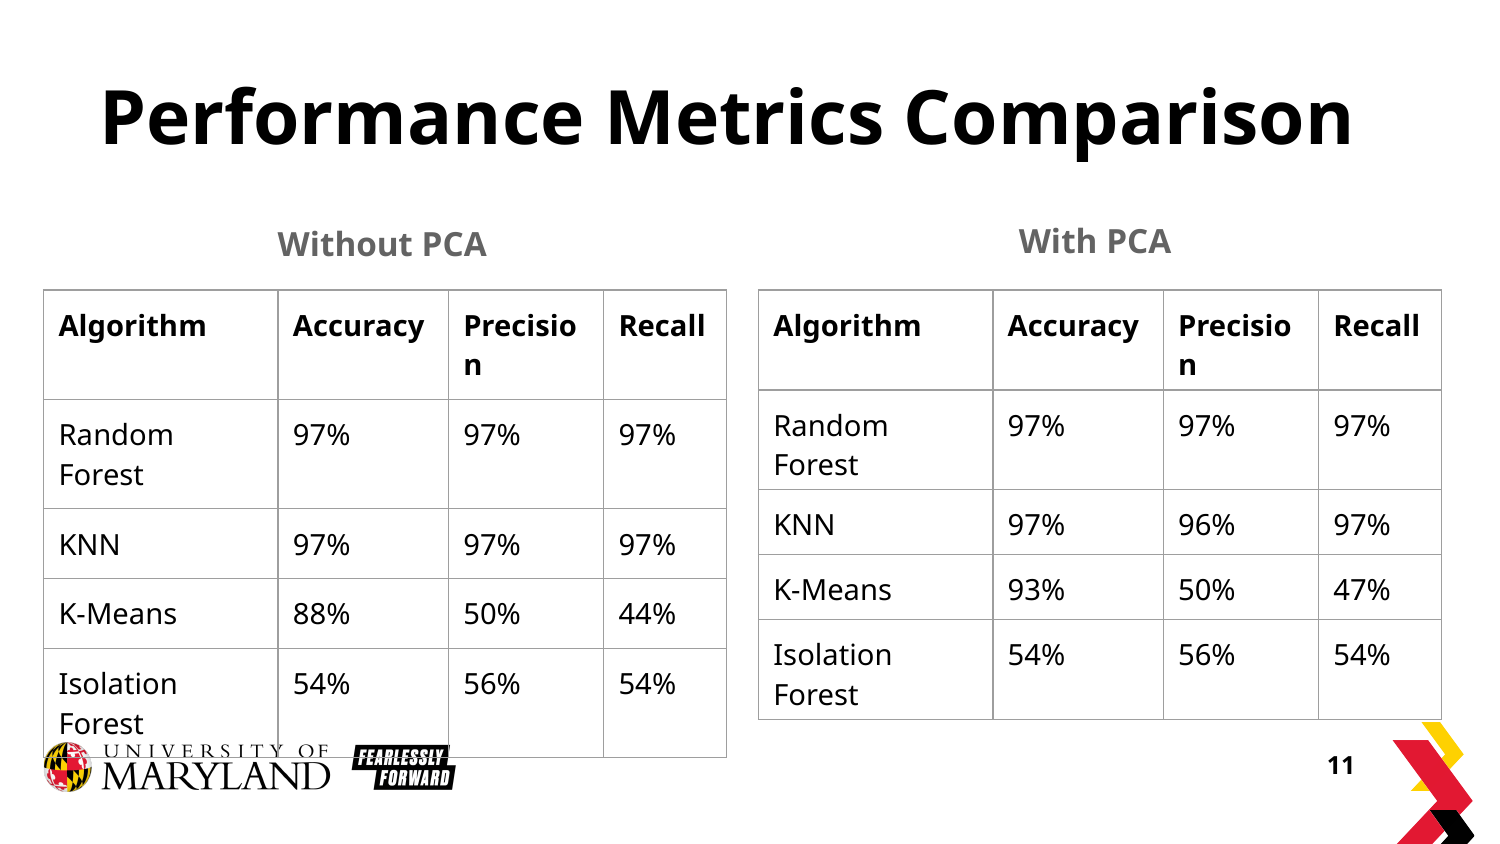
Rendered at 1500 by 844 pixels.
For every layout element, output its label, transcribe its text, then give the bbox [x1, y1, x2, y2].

table_cell 97% [1319, 391, 1441, 489]
table_cell K-Means [759, 555, 992, 619]
table_cell 97% [1164, 391, 1318, 489]
picture [1343, 722, 1475, 844]
table_header Recall [1319, 291, 1441, 389]
slide_number ‹#› [1280, 734, 1371, 800]
table_header Accuracy [994, 291, 1163, 389]
table_cell 54% [279, 649, 448, 757]
table_header Recall [604, 291, 726, 399]
table_header Algorithm [759, 291, 992, 389]
table_cell Random Forest [759, 391, 992, 489]
table_header Precision [449, 291, 603, 399]
table_cell 54% [994, 620, 1163, 719]
table_cell 93% [994, 555, 1163, 619]
text_box With PCA [1003, 204, 1496, 275]
table_cell 54% [604, 649, 726, 757]
table_cell Isolation Forest [759, 620, 992, 719]
table_cell 97% [994, 391, 1163, 489]
table_cell 97% [994, 490, 1163, 554]
text_box Without PCA [262, 207, 702, 273]
table_header Algorithm [44, 291, 277, 399]
table_cell KNN [759, 490, 992, 554]
table_cell K-Means [44, 579, 277, 648]
table_cell 50% [1164, 555, 1318, 619]
table_cell 97% [604, 509, 726, 578]
table_cell 97% [449, 509, 603, 578]
table_cell 97% [279, 400, 448, 508]
picture [43, 758, 456, 792]
table_cell 44% [604, 579, 726, 648]
table_cell 54% [1319, 620, 1441, 719]
table_cell 56% [449, 649, 603, 757]
table_header Accuracy [279, 291, 448, 399]
table_cell 50% [449, 579, 603, 648]
table_cell Random Forest [44, 400, 277, 508]
title Performance Metrics Comparison [99, 63, 1475, 166]
table_cell 47% [1319, 555, 1441, 619]
table_cell 97% [449, 400, 603, 508]
table_cell 97% [604, 400, 726, 508]
table_cell 97% [1319, 490, 1441, 554]
table_cell 96% [1164, 490, 1318, 554]
table_cell Isolation Forest [44, 649, 277, 757]
table_header Precision [1164, 291, 1318, 389]
table_cell 88% [279, 579, 448, 648]
table_cell KNN [44, 509, 277, 578]
table_cell 56% [1164, 620, 1318, 719]
table_cell 97% [279, 509, 448, 578]
